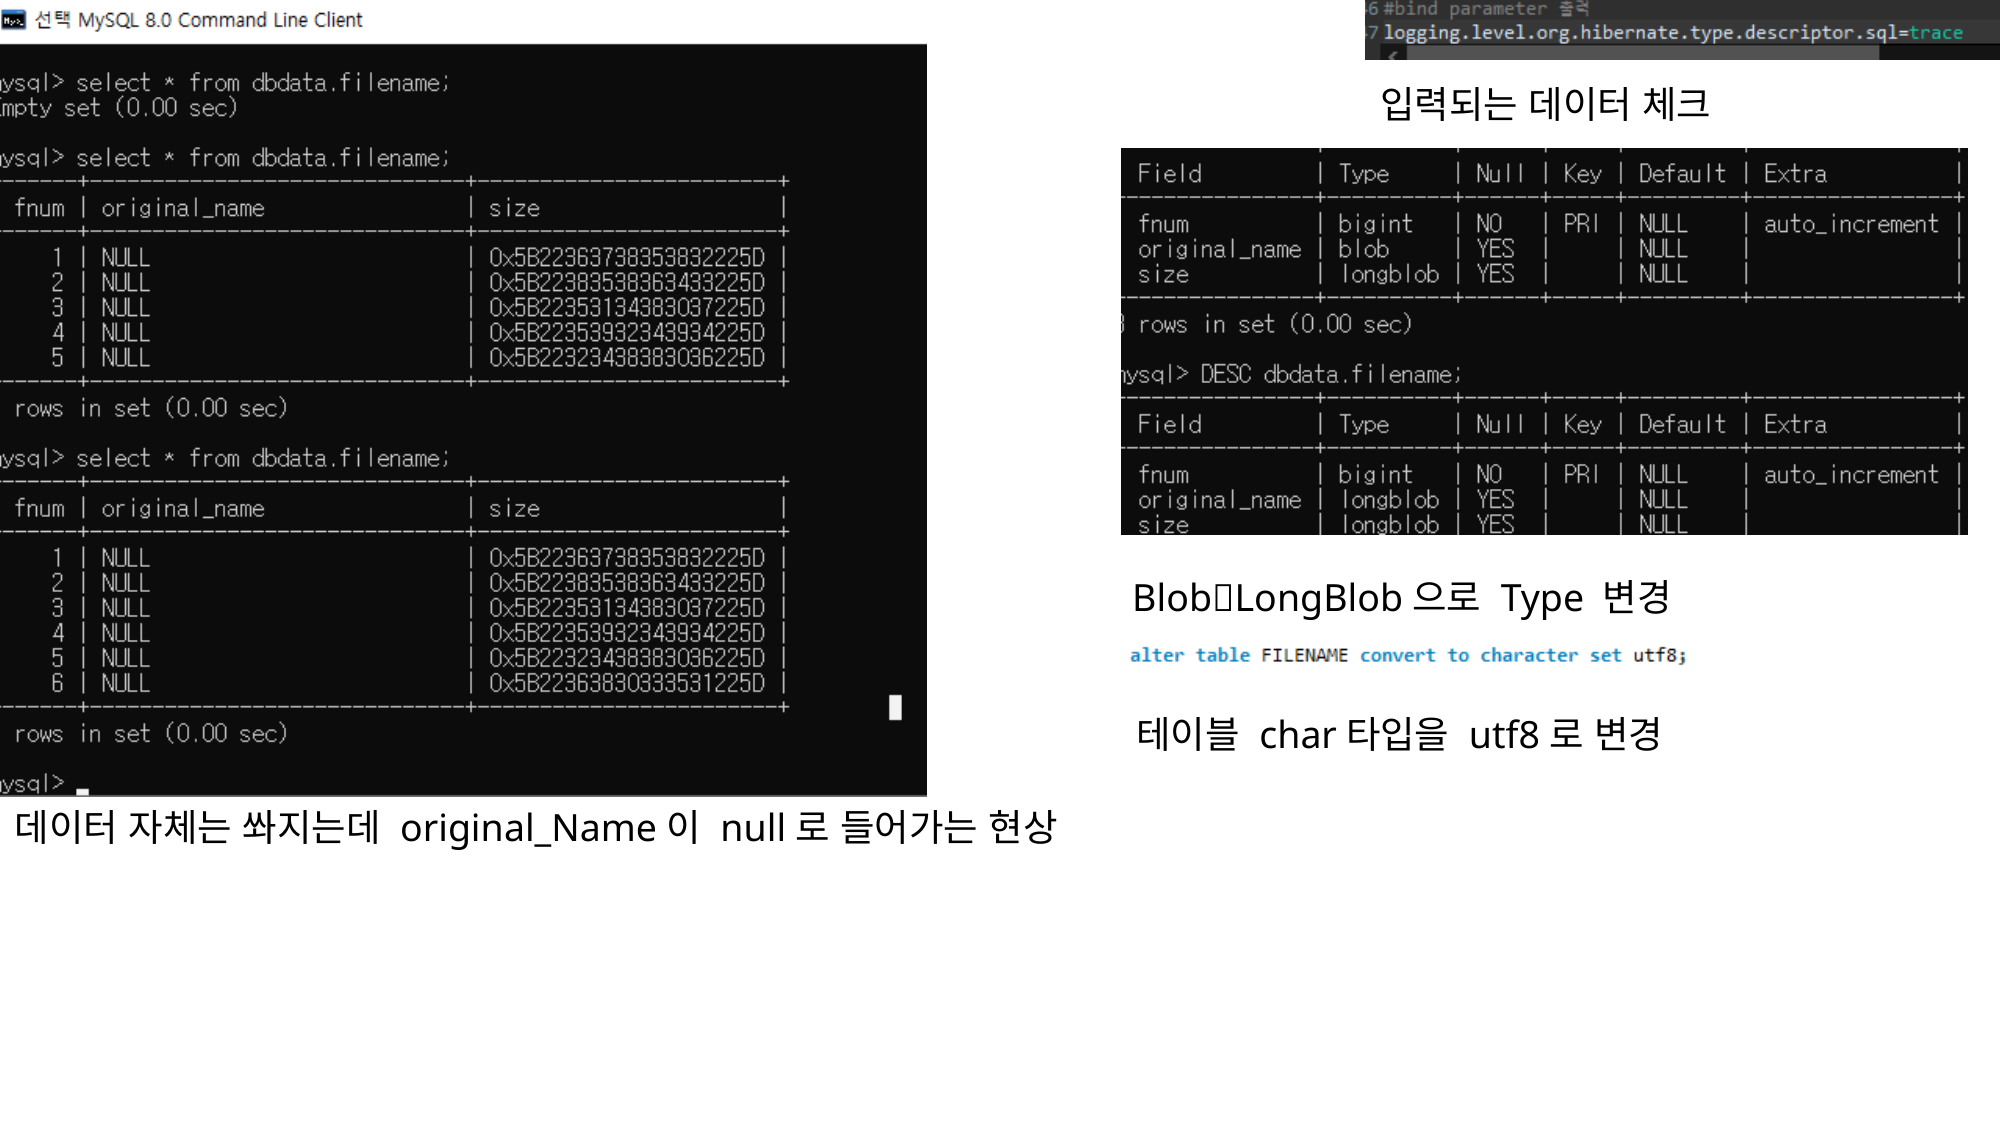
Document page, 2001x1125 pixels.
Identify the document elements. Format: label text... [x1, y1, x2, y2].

picture [1365, 0, 2000, 60]
picture [1102, 641, 1804, 678]
text_box 입력되는 데이터 체크 [1365, 73, 1967, 134]
text_box 테이블 char타입을 utf8로 변경 [1121, 704, 1834, 764]
picture [0, 0, 927, 797]
picture [1121, 148, 1968, 535]
text_box 데이터 자체는 쏴지는데 original_Name이 null로 들어가는 현상 [0, 796, 1118, 857]
text_box BlobLongBlob으로 Type 변경 [1117, 566, 1834, 626]
